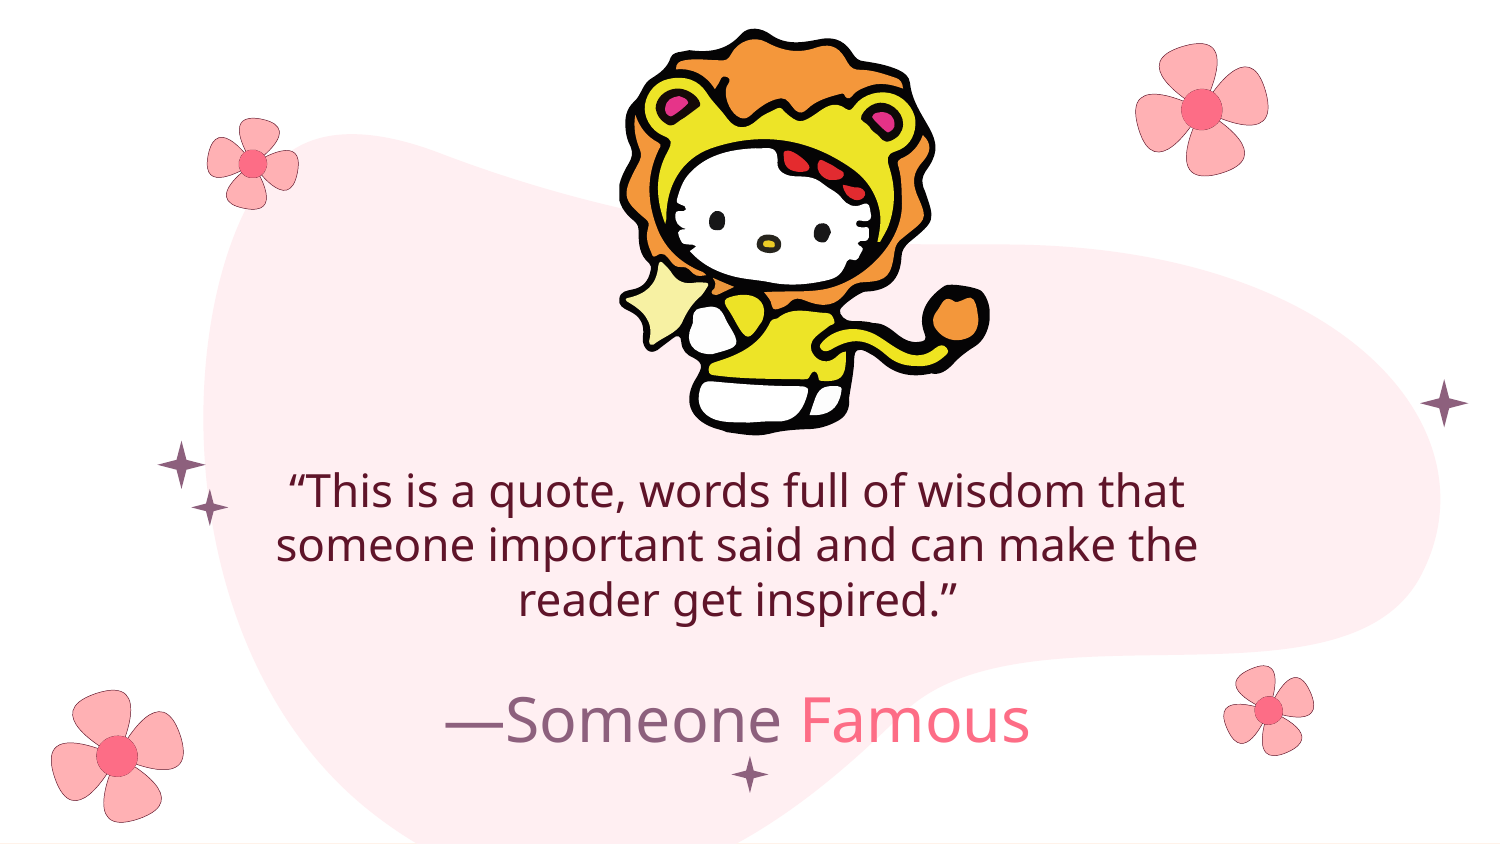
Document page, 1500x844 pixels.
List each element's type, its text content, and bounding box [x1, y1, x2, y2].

subtitle “This is a quote, words full of wisdom that someone important said and can make the reader get inspired.” [226, 400, 1249, 687]
title —Someone Famous [363, 687, 1112, 762]
picture [618, 27, 990, 436]
